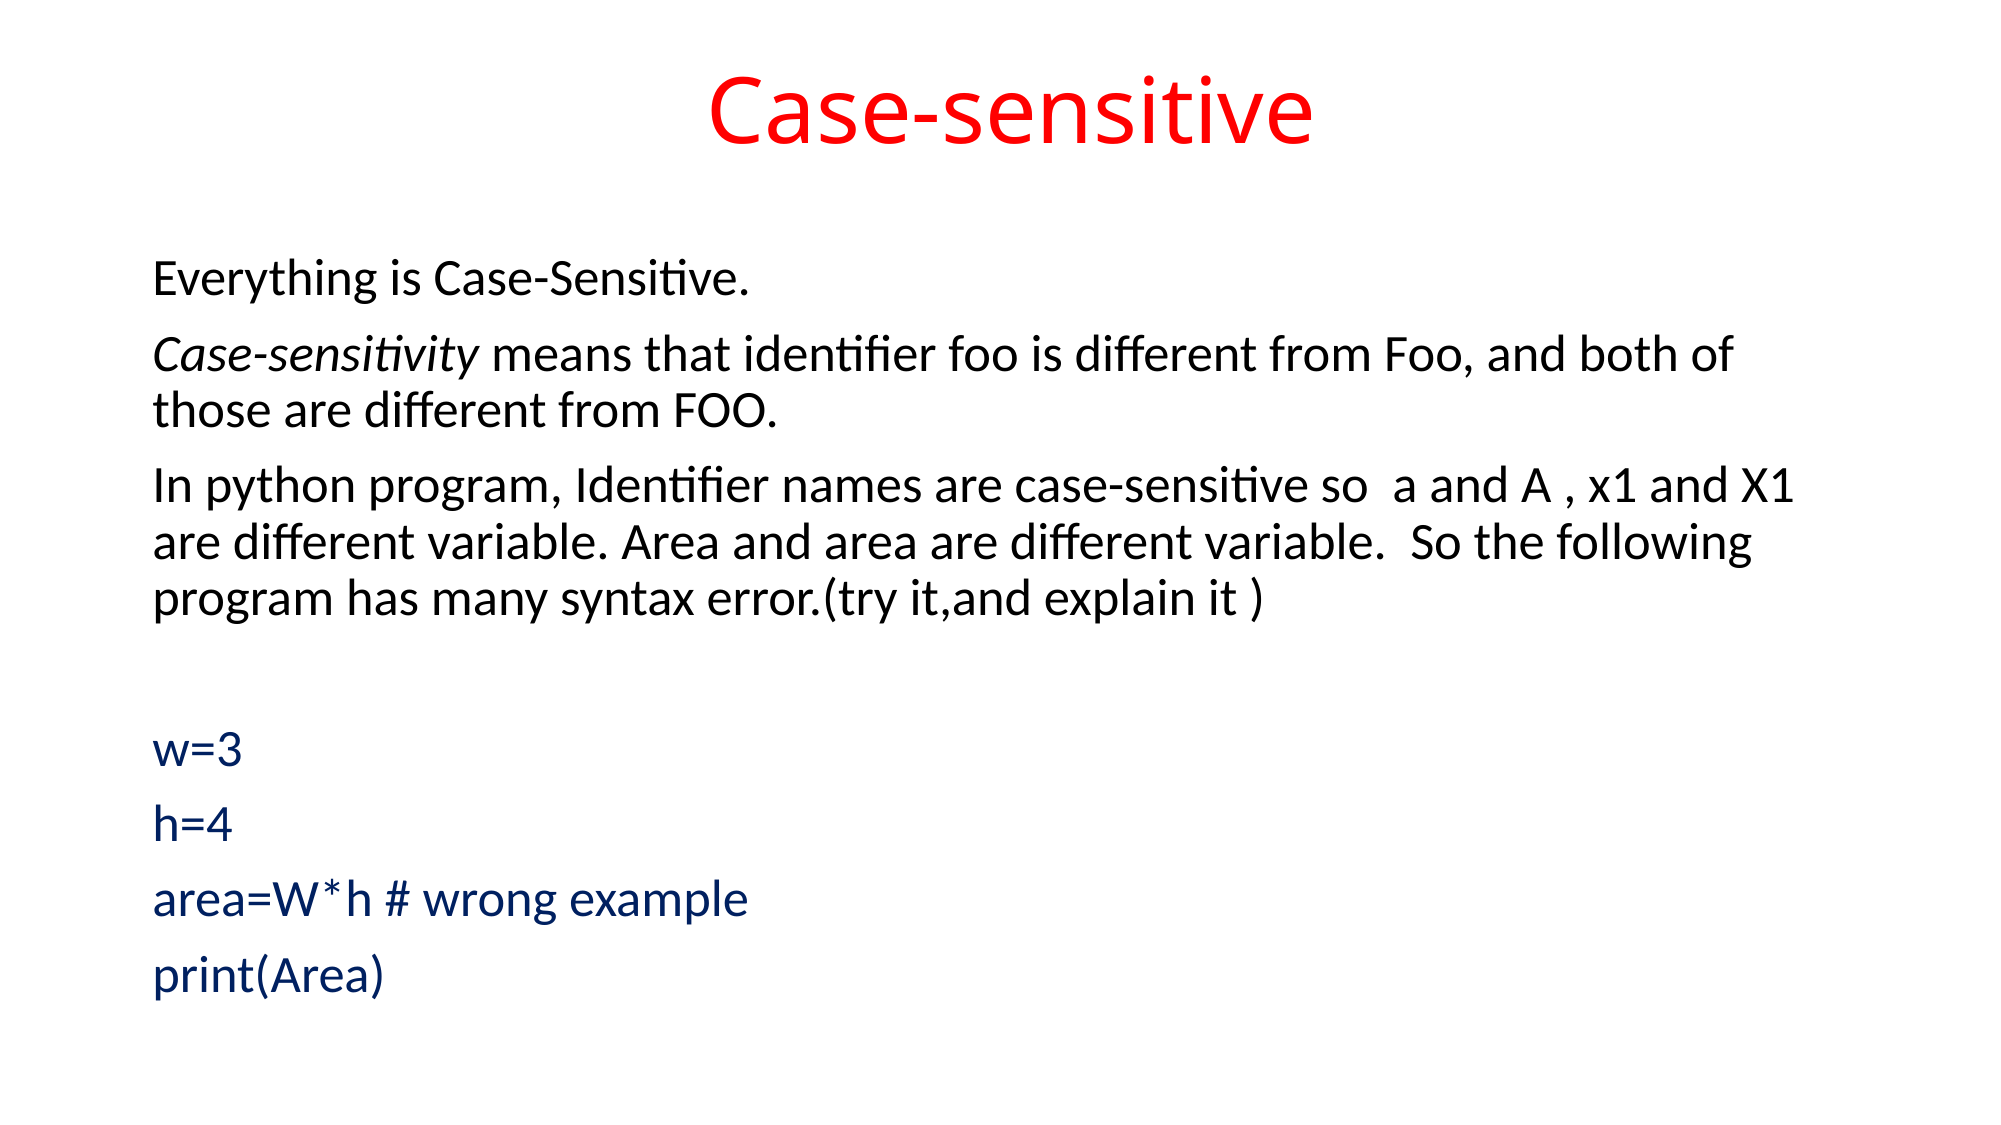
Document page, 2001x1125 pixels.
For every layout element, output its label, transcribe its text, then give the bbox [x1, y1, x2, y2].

title Case-sensitive [137, 59, 1863, 243]
list Everything is Case-Sensitive. Case-sensitivity means that identifier foo is different from Foo, and both of those are different from FOO. In python program, Identifier names are case-sensitive so a and A , x1 and X1 are different variable. Area and area are different variable. So the following program has many syntax error.(try it,and explain it ) w=3 h=4 area=W*h # wrong example print(Area) [137, 243, 1863, 1014]
